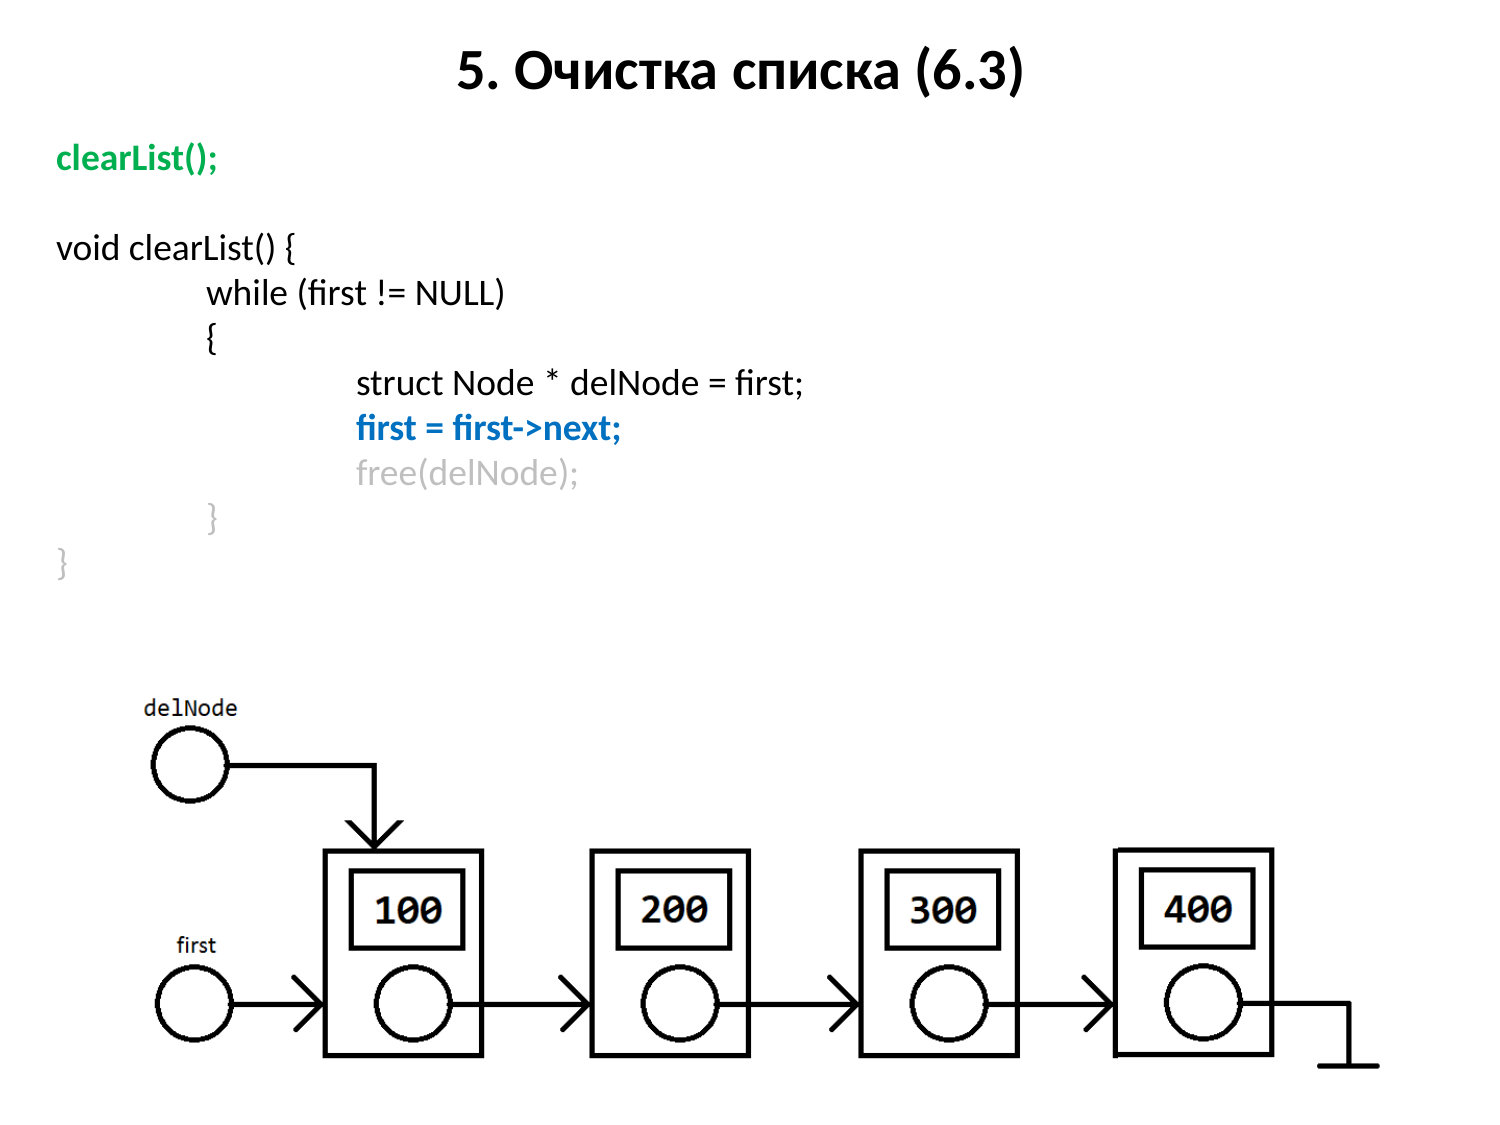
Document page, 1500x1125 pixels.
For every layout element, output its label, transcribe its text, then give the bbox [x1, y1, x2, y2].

title 5. Очистка списка (6.3) [0, 19, 1483, 114]
text_box clearList(); void clearList() { while (first != NULL) { struct Node * delNode = first; first = first->next; free(delNode); } } [41, 125, 1459, 636]
picture [135, 692, 1389, 1078]
